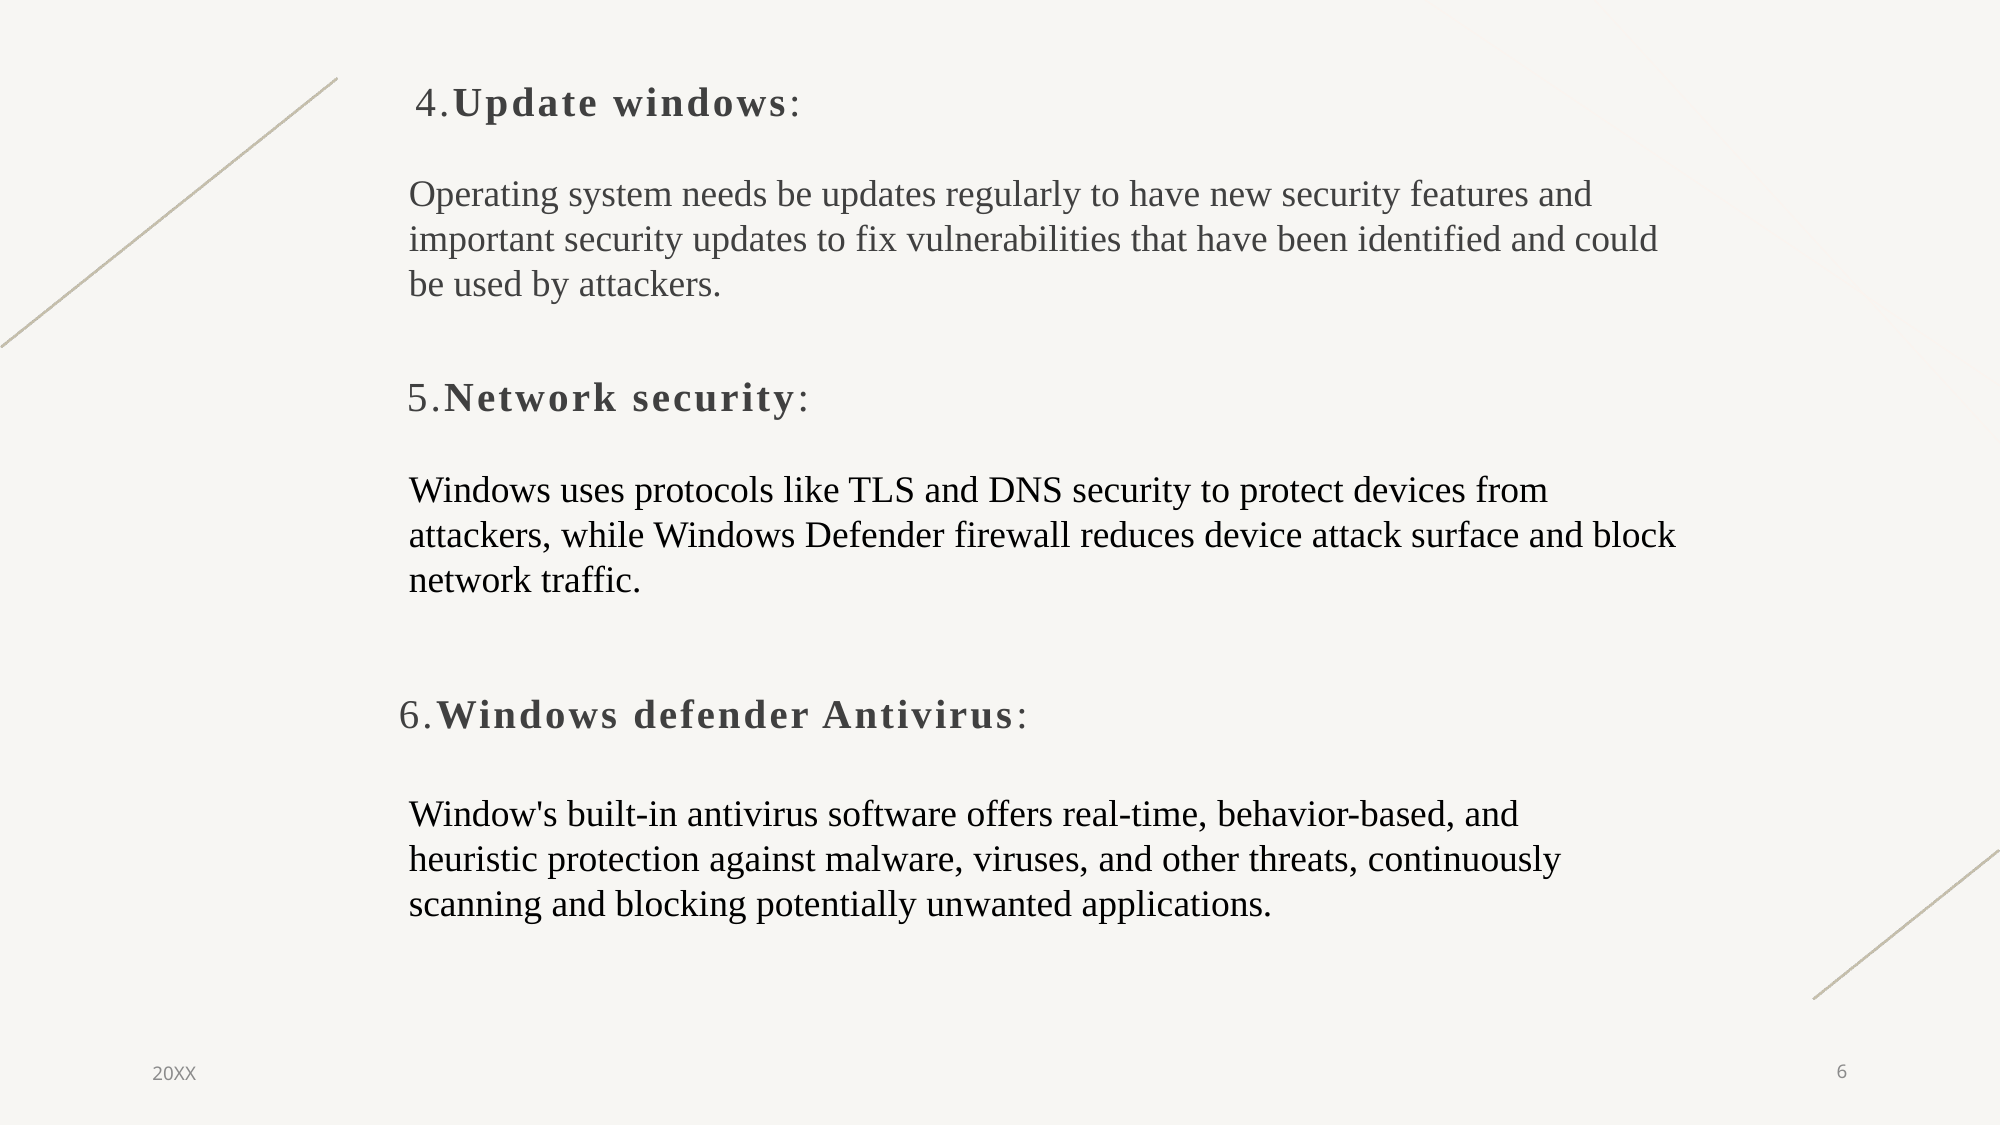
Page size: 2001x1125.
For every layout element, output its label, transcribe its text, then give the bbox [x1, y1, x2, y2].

picture [0, 77, 338, 348]
list Windows uses protocols like TLS and DNS security to protect devices from attackers, while Windows Defender firewall reduces device attack surface and block network traffic. [393, 457, 1695, 611]
slide_number 20XX [137, 1042, 588, 1103]
list Operating system needs be updates regularly to have new security features and important security updates to fix vulnerabilities that have been identified and could be used by attackers. [393, 161, 1695, 336]
slide_number 6 [1412, 1042, 1863, 1103]
list Window's built-in antivirus software offers real-time, behavior-based, and heuristic protection against malware, viruses, and other threats, continuously scanning and blocking potentially unwanted applications. [393, 781, 1641, 955]
list 4.Update windows: [277, 73, 939, 134]
picture [1812, 849, 2000, 1000]
list 5.Network security: [277, 368, 939, 428]
list 6.Windows defender Antivirus: [382, 685, 1045, 746]
